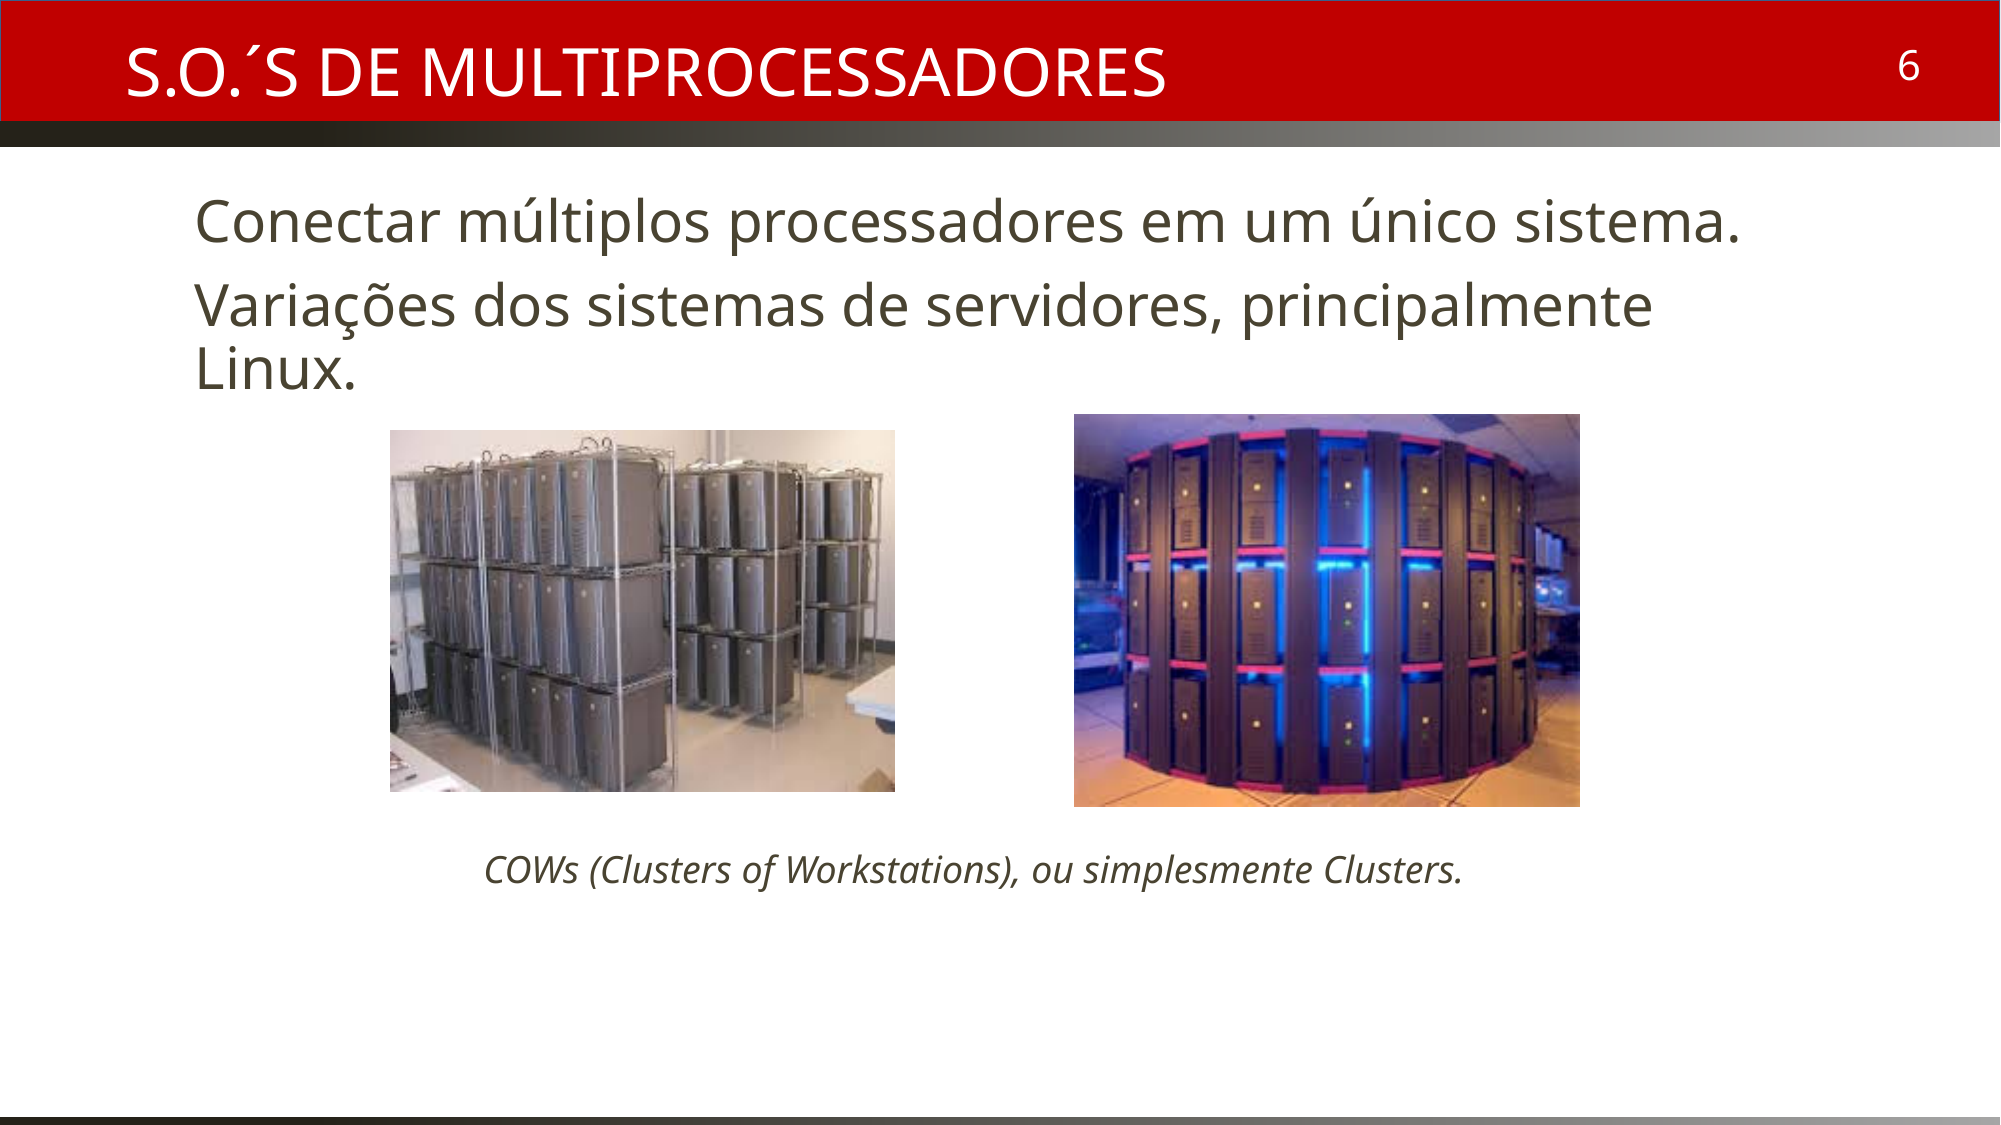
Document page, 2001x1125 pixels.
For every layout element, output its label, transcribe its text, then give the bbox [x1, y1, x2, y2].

text_box COWs (Clusters of Workstations), ou simplesmente Clusters. [468, 847, 1649, 899]
list Conectar múltiplos processadores em um único sistema. Variações dos sistemas de servidores, principalmente Linux. [180, 184, 1830, 1023]
picture [1074, 414, 1580, 807]
title S.O.´s de multiprocessadores [110, 0, 1819, 119]
picture [390, 430, 895, 792]
